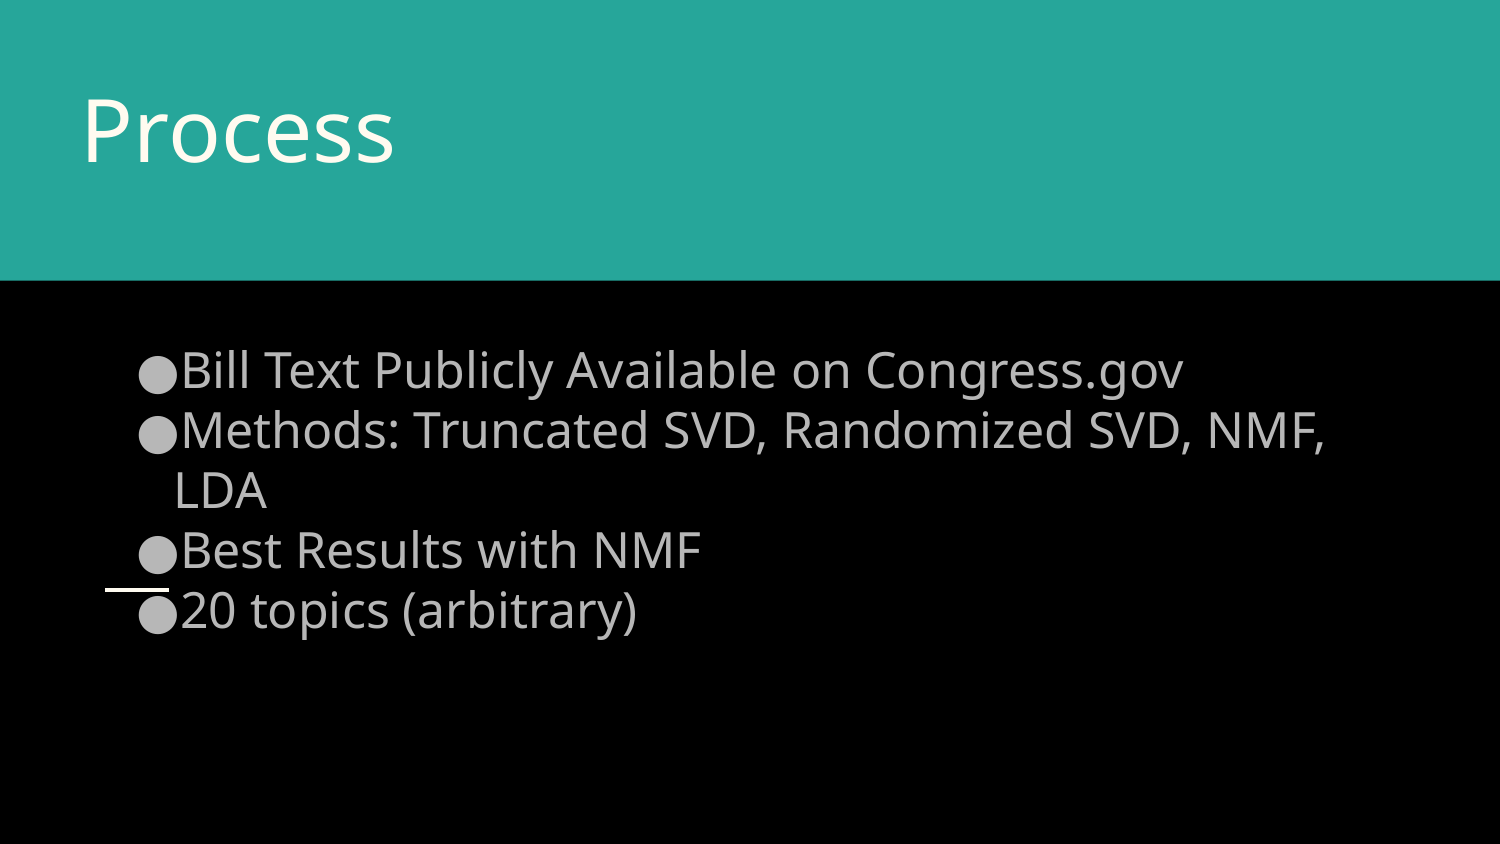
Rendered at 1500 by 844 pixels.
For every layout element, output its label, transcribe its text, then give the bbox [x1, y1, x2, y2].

title Process [65, 28, 1399, 195]
subtitle Bill Text Publicly Available on Congress.gov Methods: Truncated SVD, Randomized SVD, NMF, LDA Best Results with NMF 20 topics (arbitrary) [83, 323, 1417, 784]
